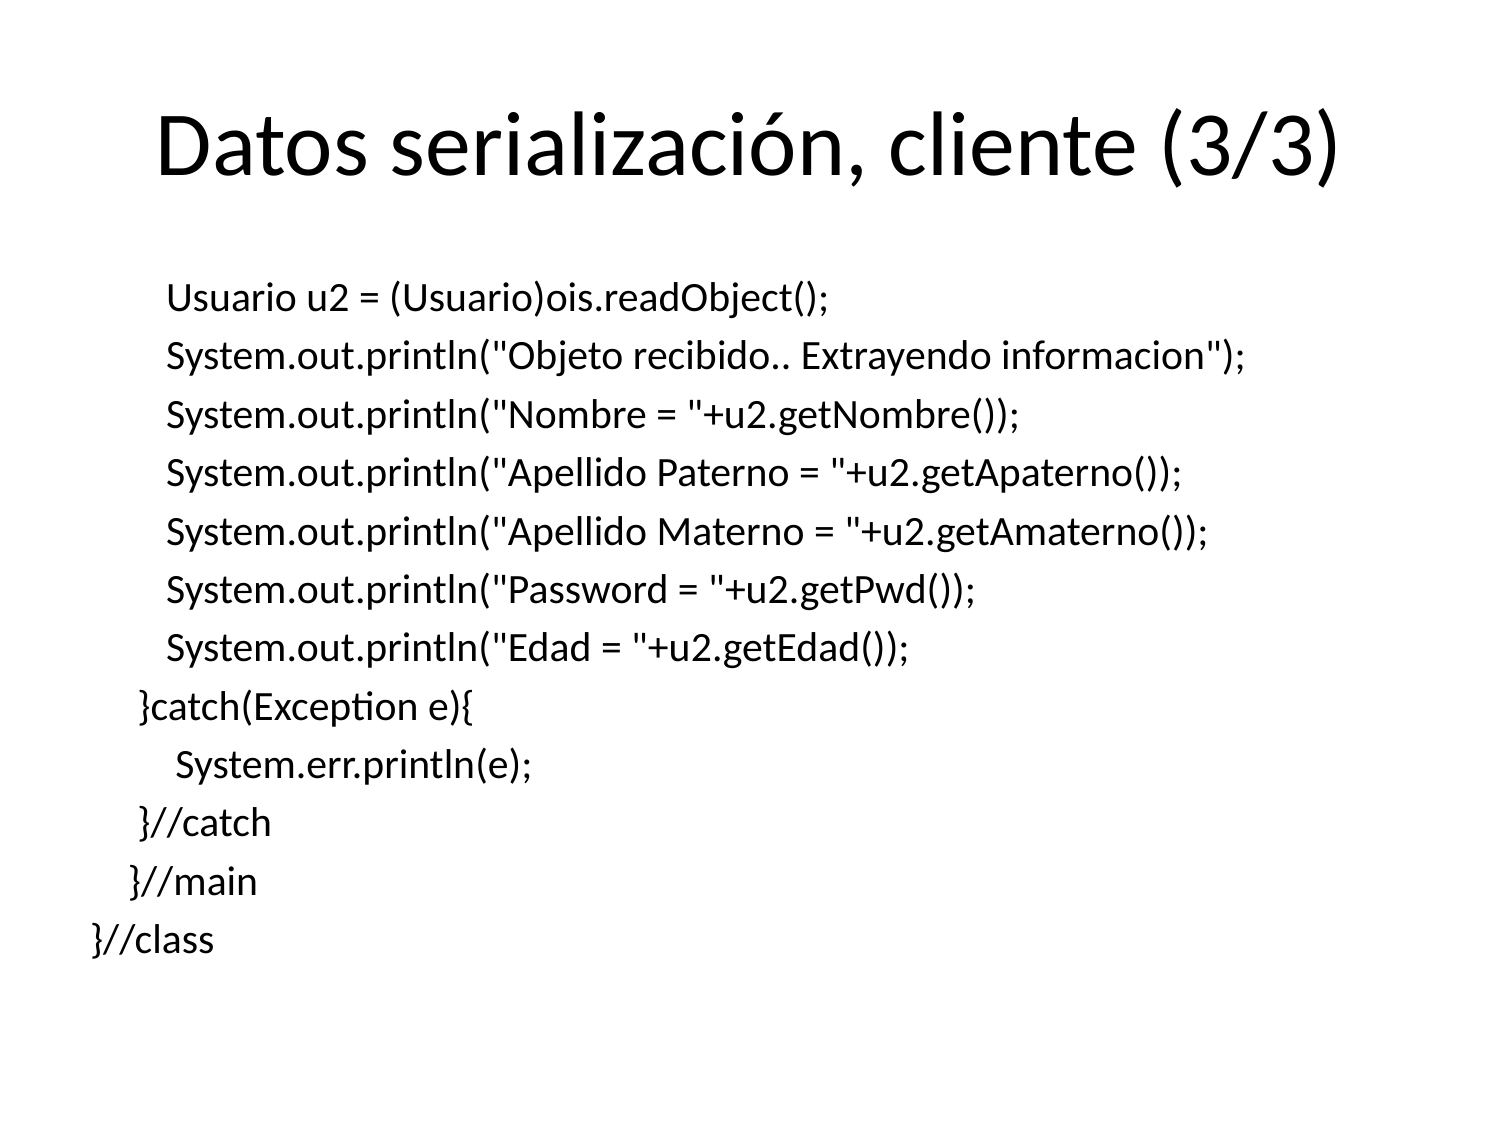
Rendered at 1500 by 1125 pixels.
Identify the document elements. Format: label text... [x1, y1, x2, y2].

list Usuario u2 = (Usuario)ois.readObject(); System.out.println("Objeto recibido.. Extrayendo informacion"); System.out.println("Nombre = "+u2.getNombre()); System.out.println("Apellido Paterno = "+u2.getApaterno()); System.out.println("Apellido Materno = "+u2.getAmaterno()); System.out.println("Password = "+u2.getPwd()); System.out.println("Edad = "+u2.getEdad()); }catch(Exception e){ System.err.println(e); }//catch }//main }//class [75, 262, 1425, 1005]
title Datos serialización, cliente (3/3) [75, 45, 1425, 233]
